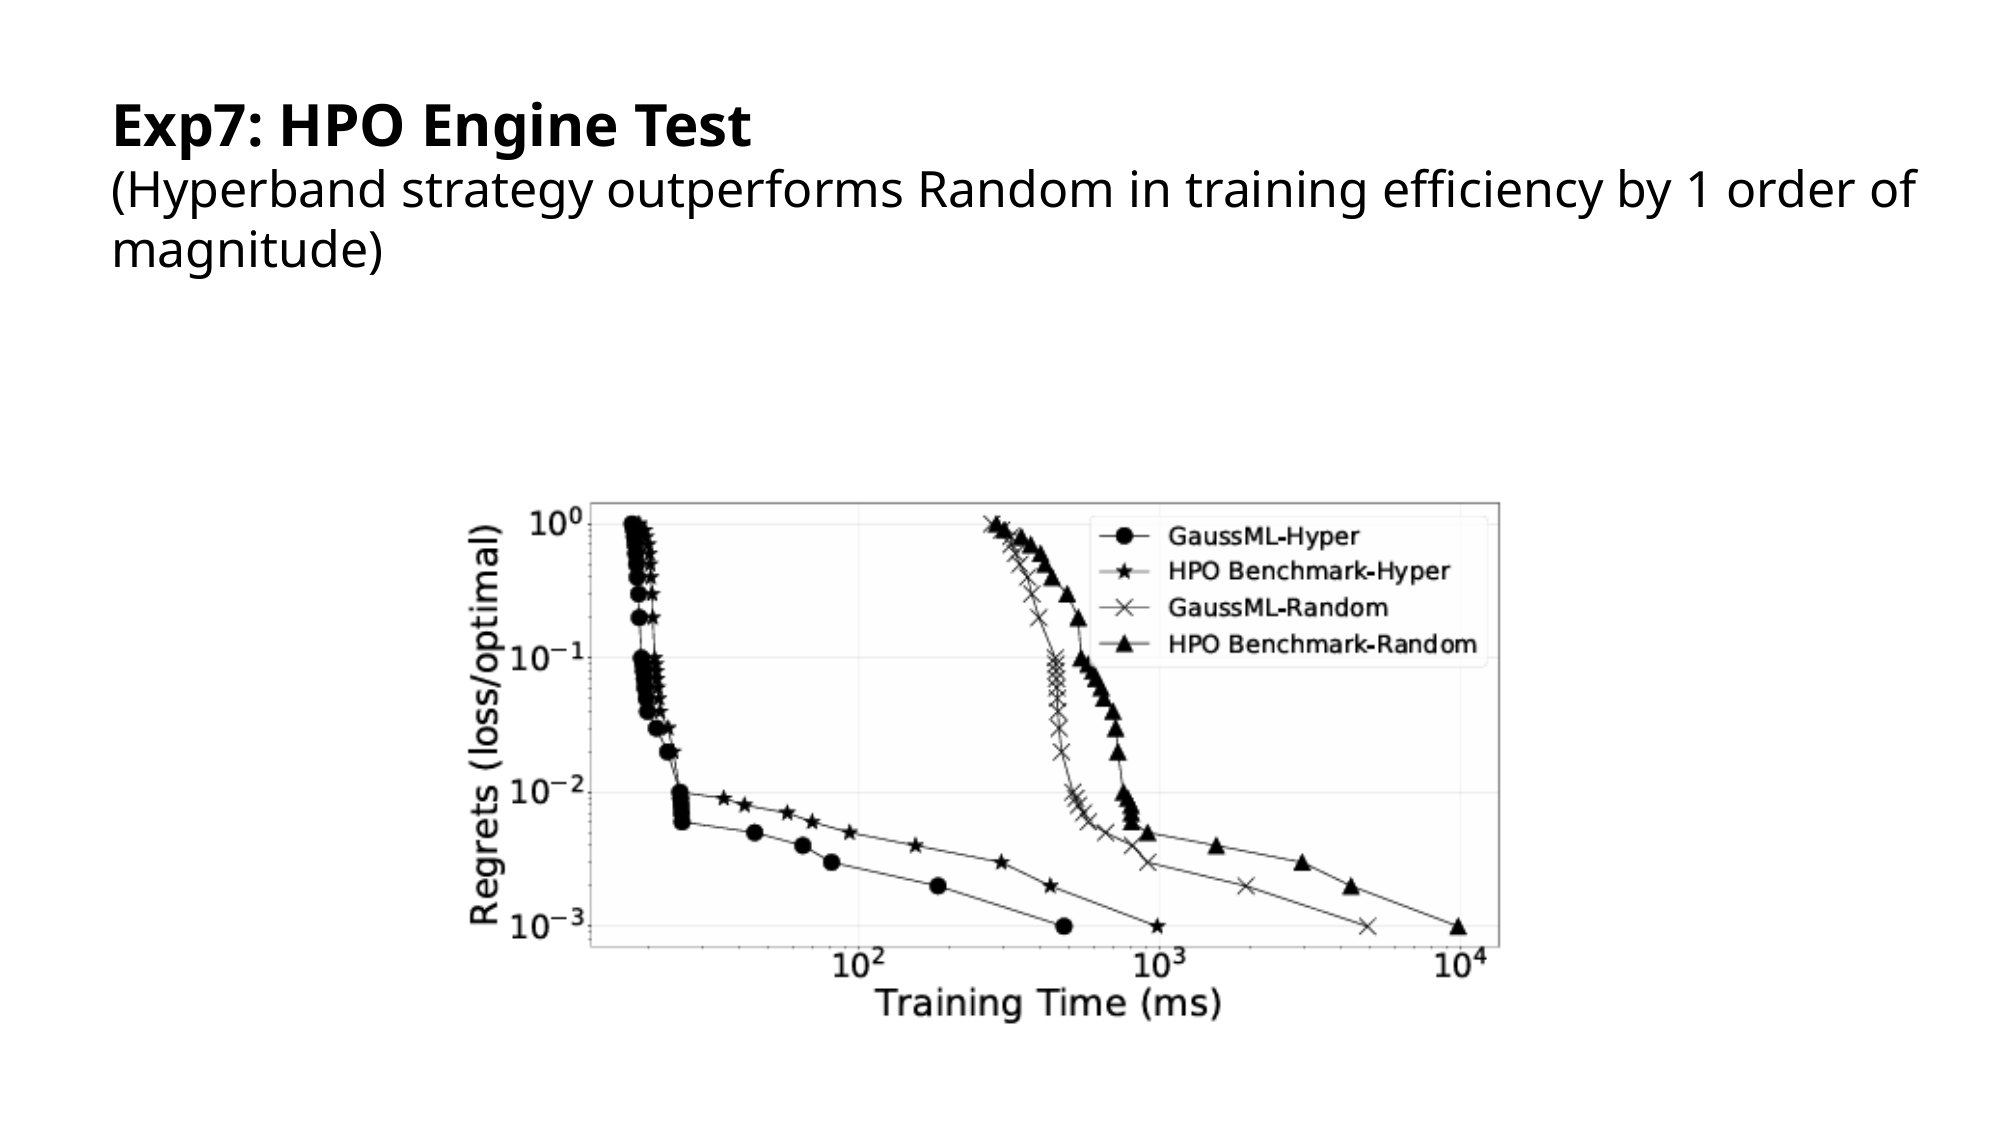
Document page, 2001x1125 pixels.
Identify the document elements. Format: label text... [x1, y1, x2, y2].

text_box Exp7: HPO Engine Test (Hyperband strategy outperforms Random in training efficiency by 1 order of magnitude) [96, 80, 1964, 286]
picture [432, 466, 1568, 1045]
